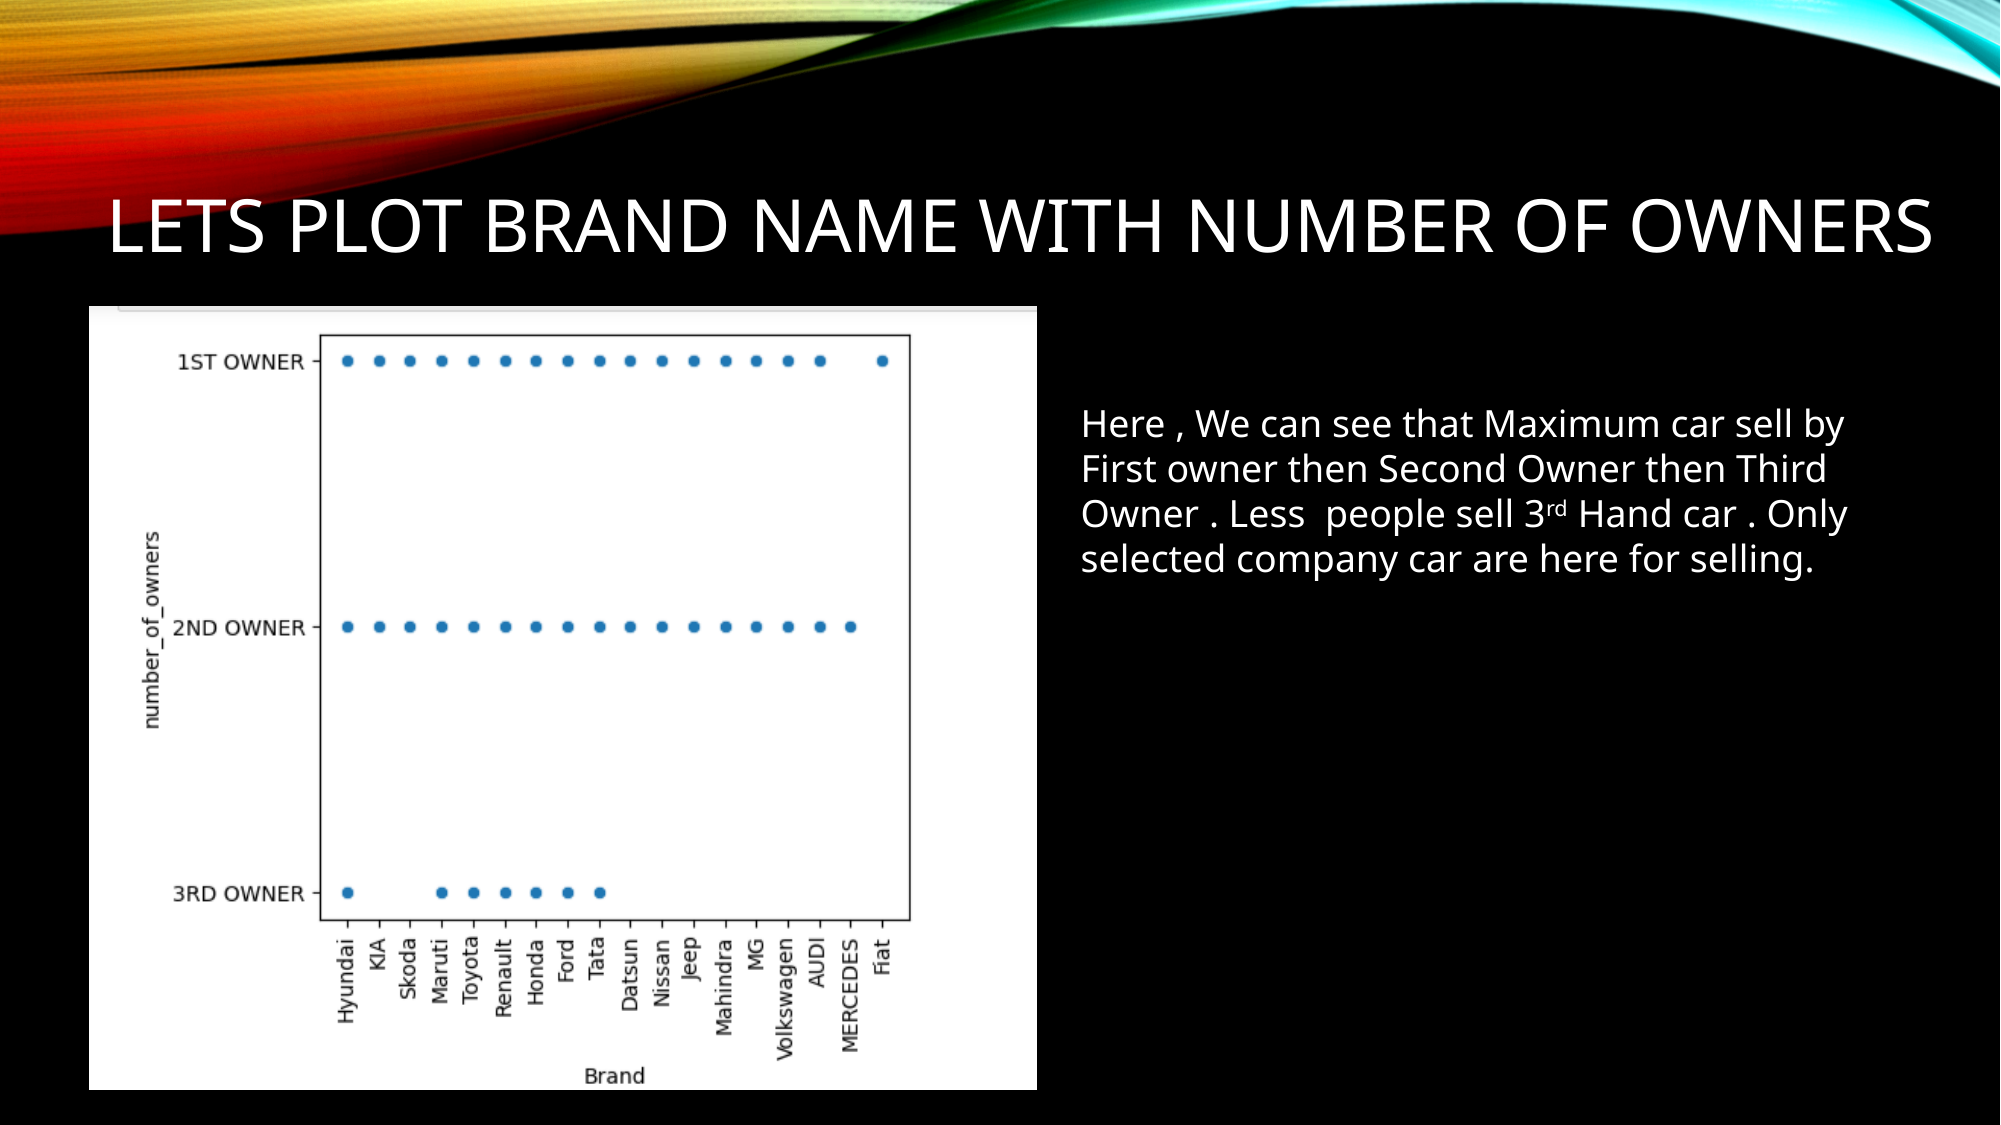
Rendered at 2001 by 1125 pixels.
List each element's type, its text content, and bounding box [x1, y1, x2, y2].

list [89, 306, 1037, 1091]
text_box Here , We can see that Maximum car sell by First owner then Second Owner then Third Owner . Less people sell 3rd Hand car . Only selected company car are here for selling. [1065, 393, 1982, 588]
picture [0, 0, 2000, 237]
title Lets plot Brand Name with number of owners [31, 149, 1950, 307]
